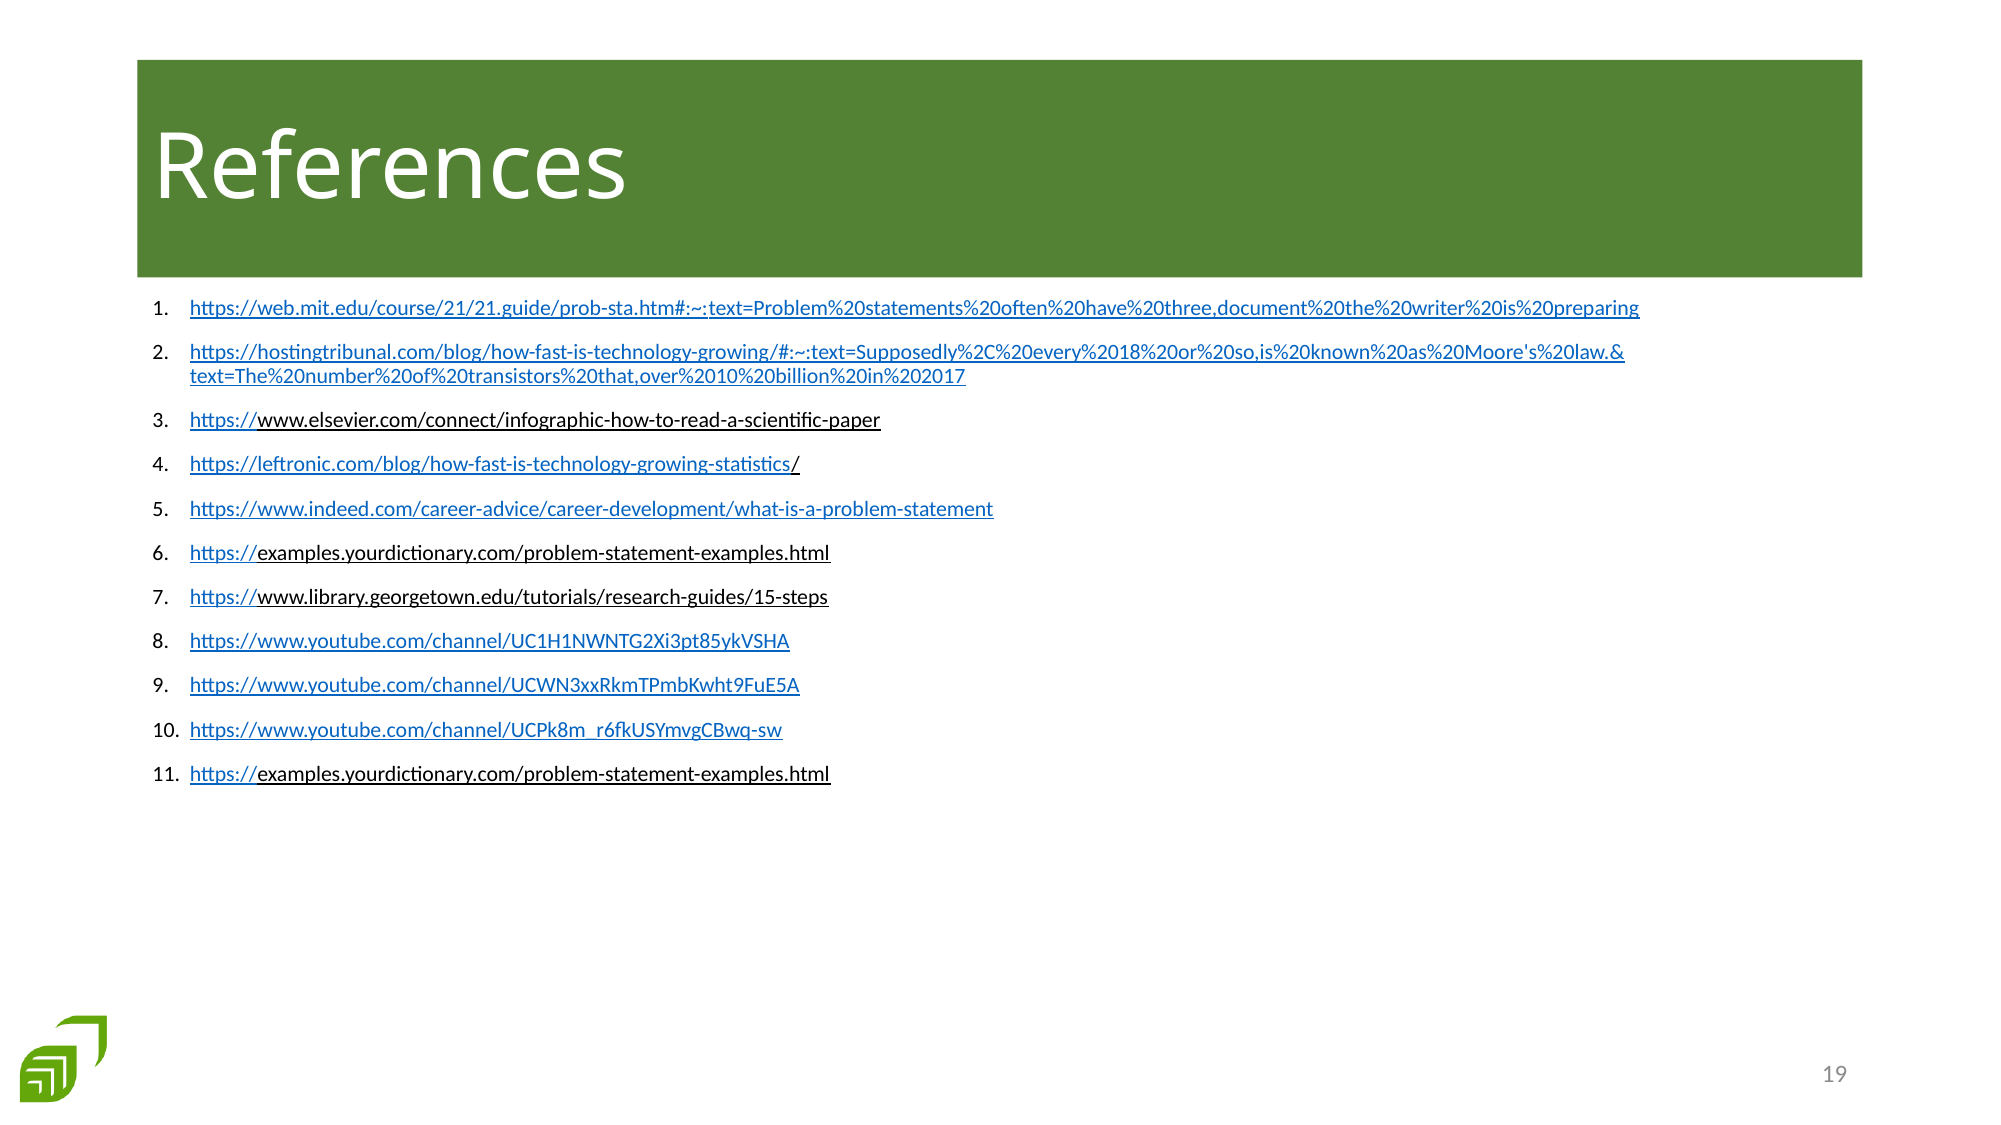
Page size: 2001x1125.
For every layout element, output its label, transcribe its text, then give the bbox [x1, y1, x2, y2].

picture [16, 1013, 464, 1125]
slide_number 18 [1412, 1042, 1863, 1103]
title References [137, 59, 1863, 278]
list https://web.mit.edu/course/21/21.guide/prob-sta.htm#:~:text=Problem%20statements%20often%20have%20three,document%20the%20writer%20is%20preparing https://hostingtribunal.com/blog/how-fast-is-technology-growing/#:~:text=Supposedly%2C%20every%2018%20or%20so,is%20known%20as%20Moore's%20law.&text=The%20number%20of%20transistors%20that,over%2010%20billion%20in%202017 https://www.elsevier.com/connect/infographic-how-to-read-a-scientific-paper https://leftronic.com/blog/how-fast-is-technology-growing-statistics/ https://www.indeed.com/career-advice/career-development/what-is-a-problem-statement https://examples.yourdictionary.com/problem-statement-examples.html https://www.library.georgetown.edu/tutorials/research-guides/15-steps https://www.youtube.com/channel/UC1H1NWNTG2Xi3pt85ykVSHA https://www.youtube.com/channel/UCWN3xxRkmTPmbKwht9FuE5A https://www.youtube.com/channel/UCPk8m_r6fkUSYmvgCBwq-sw https://examples.yourdictionary.com/problem-statement-examples.html [137, 289, 1863, 1005]
